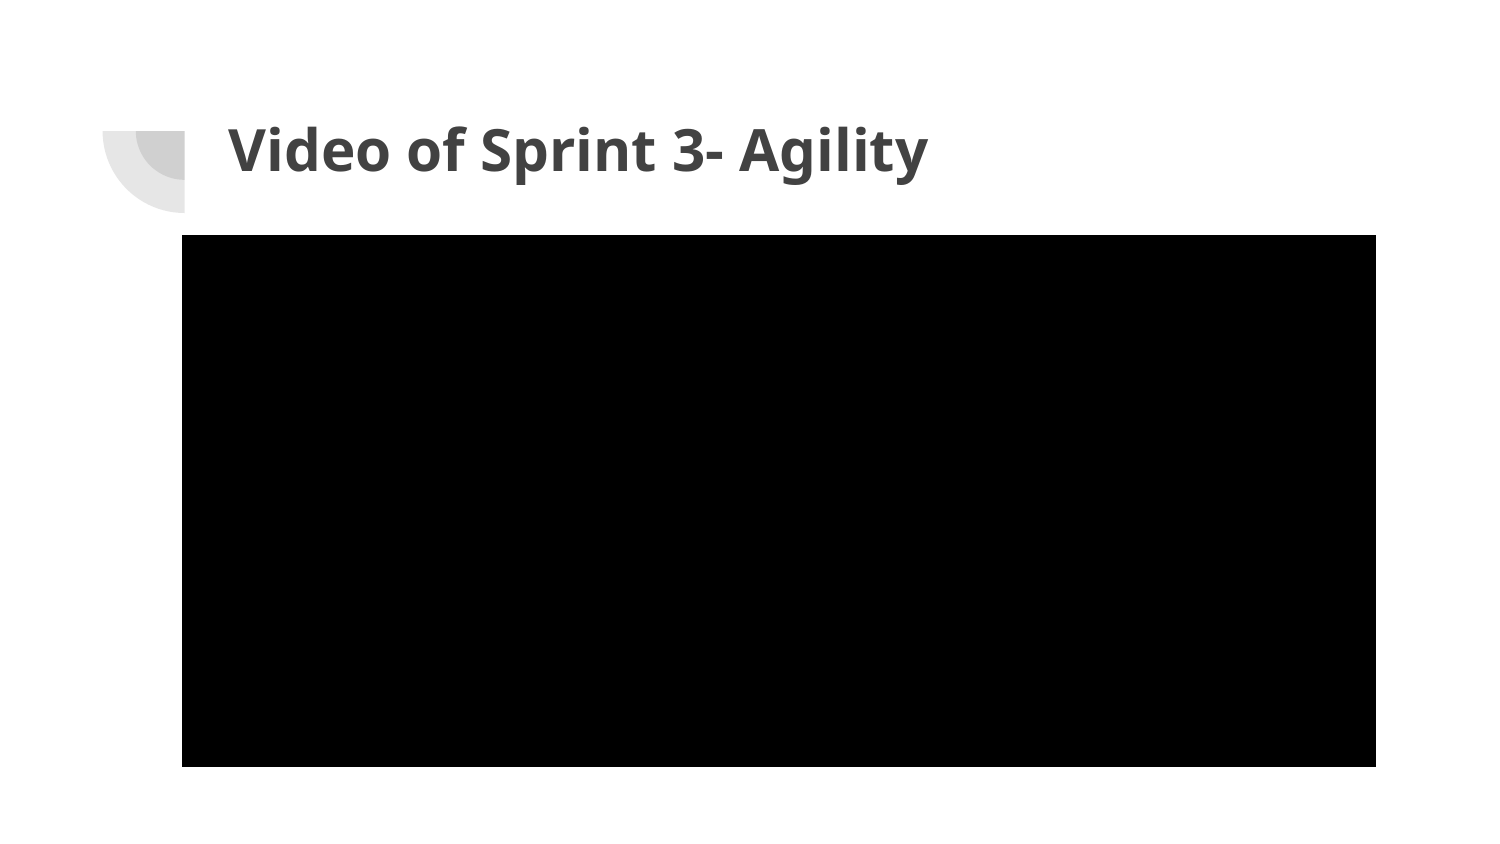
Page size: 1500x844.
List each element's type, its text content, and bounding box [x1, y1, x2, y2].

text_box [181, 234, 1377, 768]
title Video of Sprint 3- Agility [213, 98, 1368, 232]
